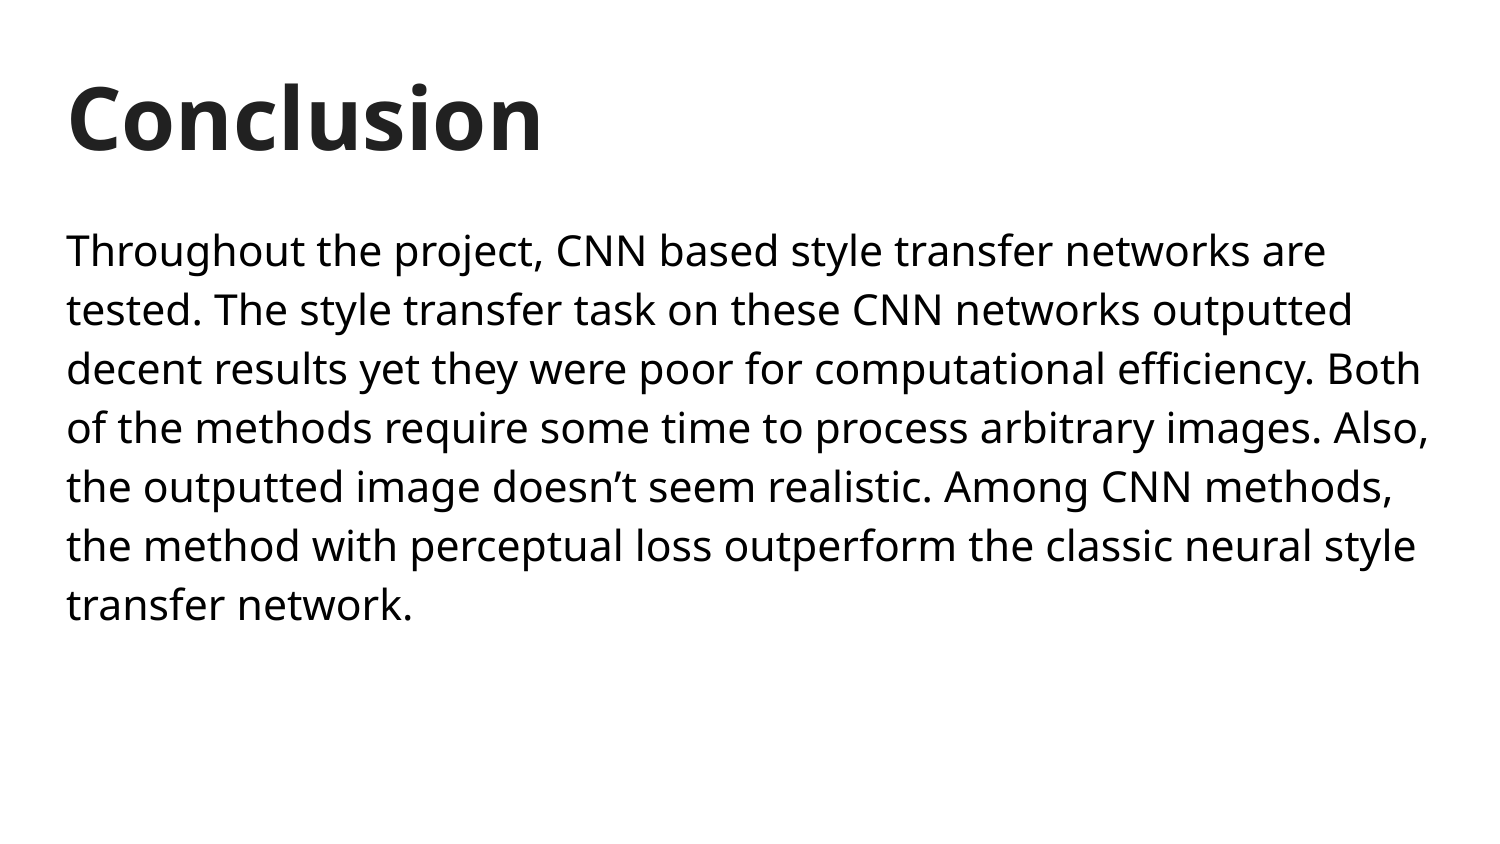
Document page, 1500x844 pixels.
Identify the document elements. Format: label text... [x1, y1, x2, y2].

list Throughout the project, CNN based style transfer networks are tested. The style transfer task on these CNN networks outputted decent results yet they were poor for computational efficiency. Both of the methods require some time to process arbitrary images. Also, the outputted image doesn’t seem realistic. Among CNN methods, the method with perceptual loss outperform the classic neural style transfer network. [51, 201, 1449, 750]
title Conclusion [51, 48, 1449, 180]
